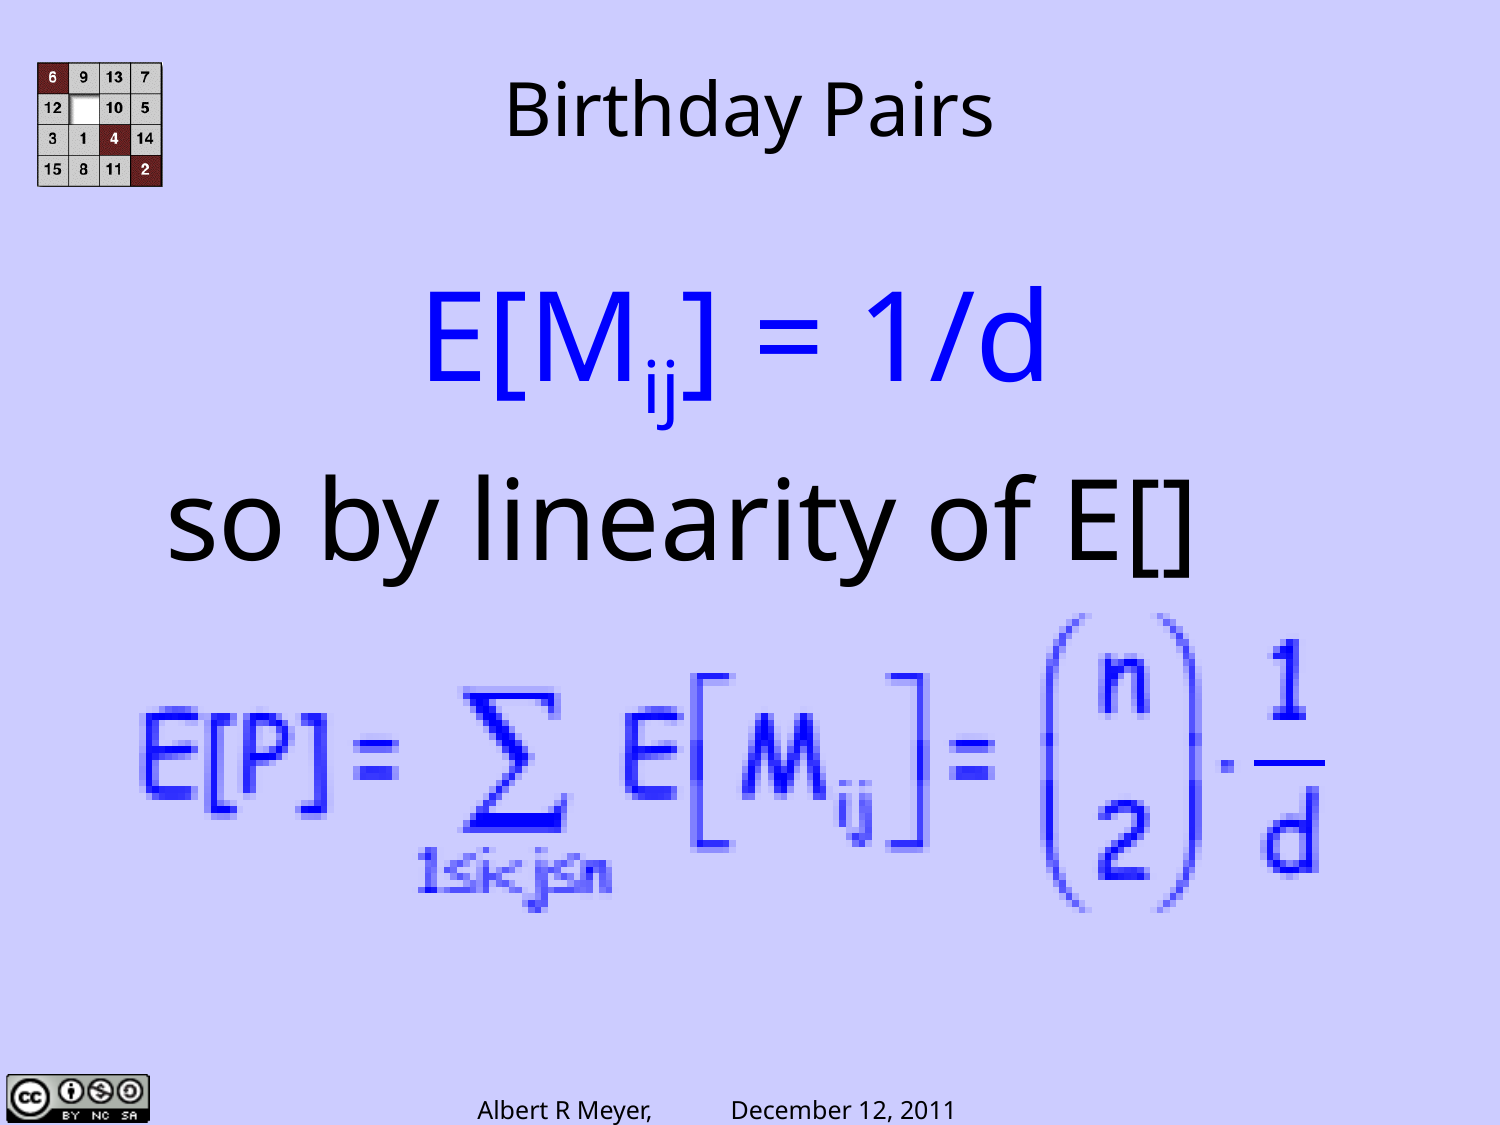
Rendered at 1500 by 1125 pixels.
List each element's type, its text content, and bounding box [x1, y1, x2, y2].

list so by linearity of E[] [149, 426, 1315, 592]
text_box E[Mij] = 1/d [403, 249, 1068, 435]
picture [37, 62, 163, 187]
picture [6, 1074, 150, 1123]
title Birthday Pairs [212, 37, 1288, 176]
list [127, 593, 1339, 921]
